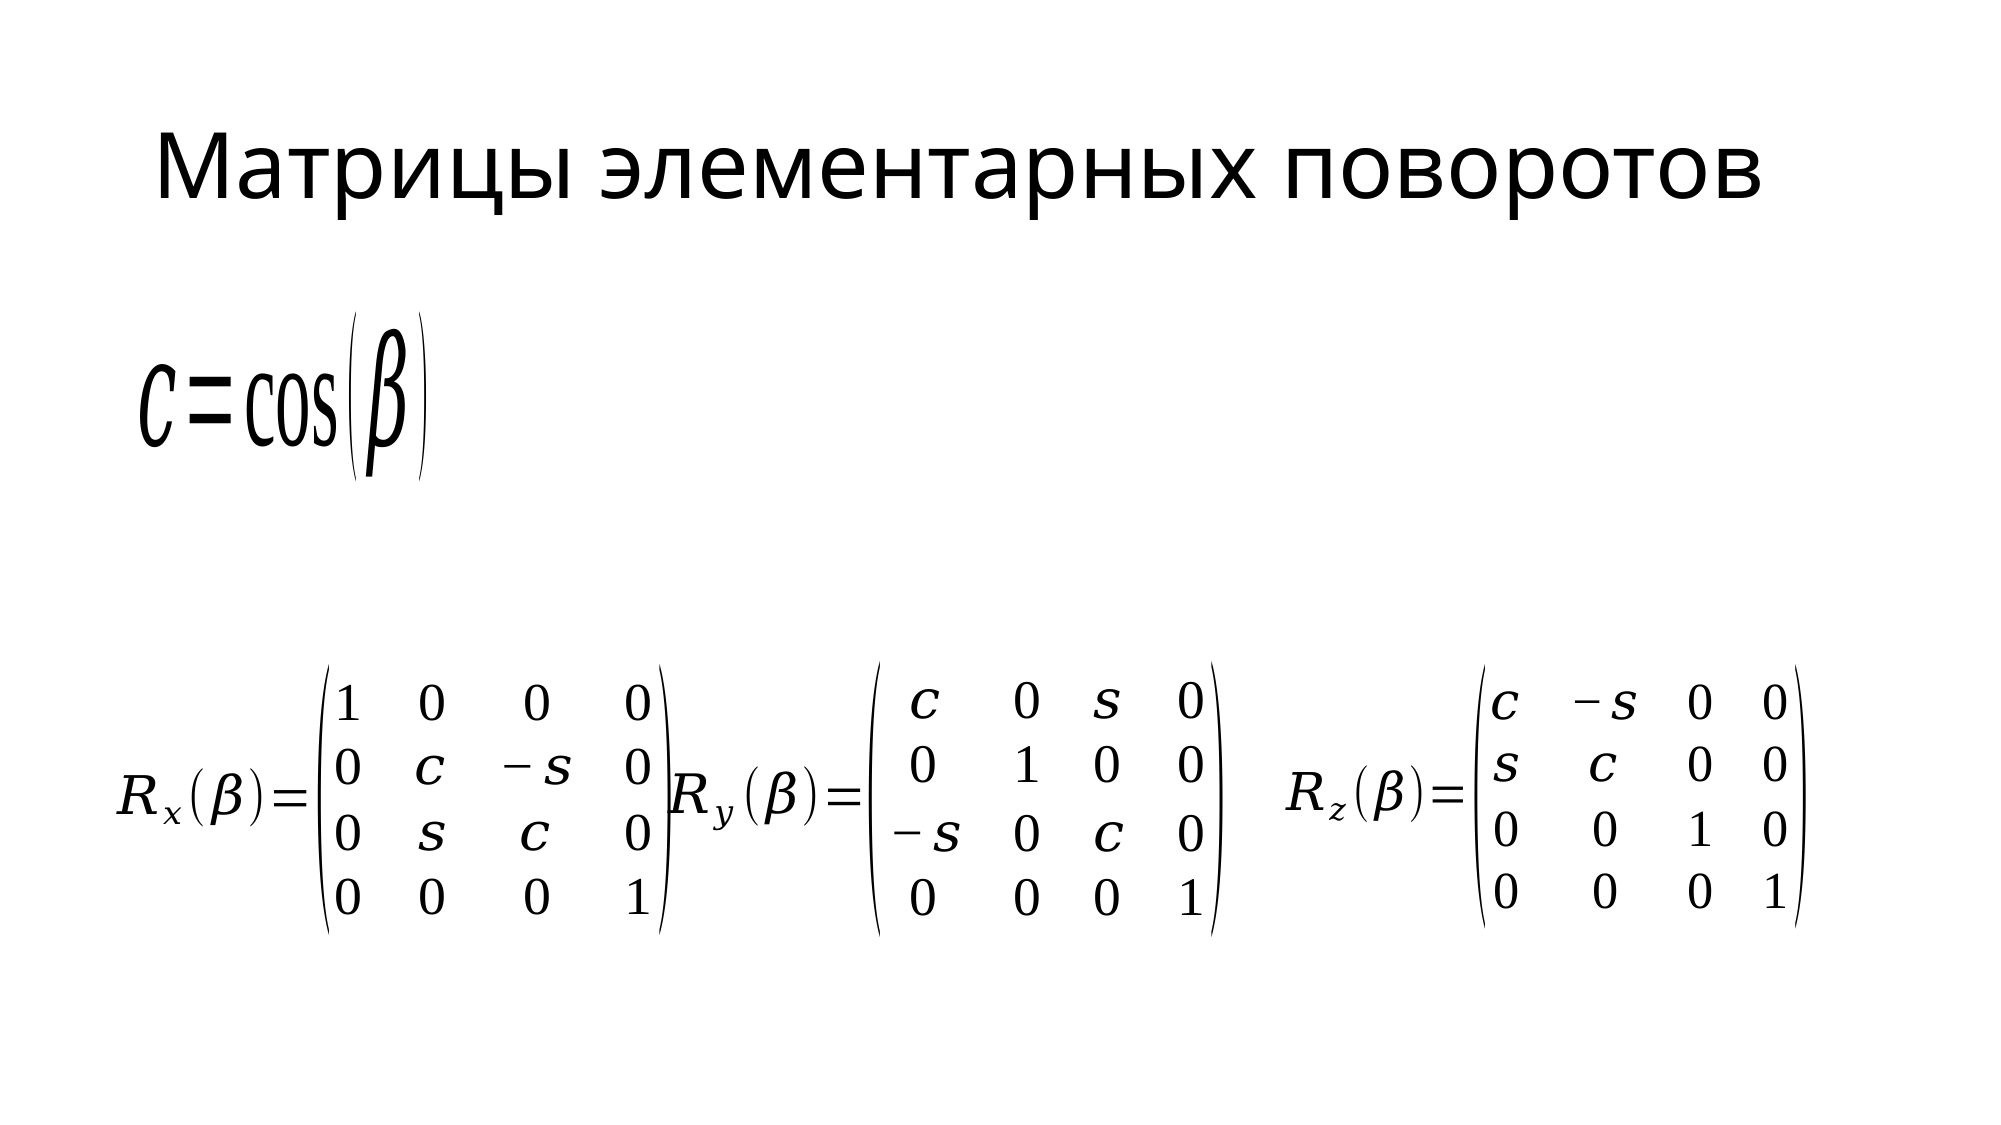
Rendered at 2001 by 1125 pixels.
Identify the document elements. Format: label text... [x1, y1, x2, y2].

title Матрицы элементарных поворотов [137, 59, 1863, 278]
